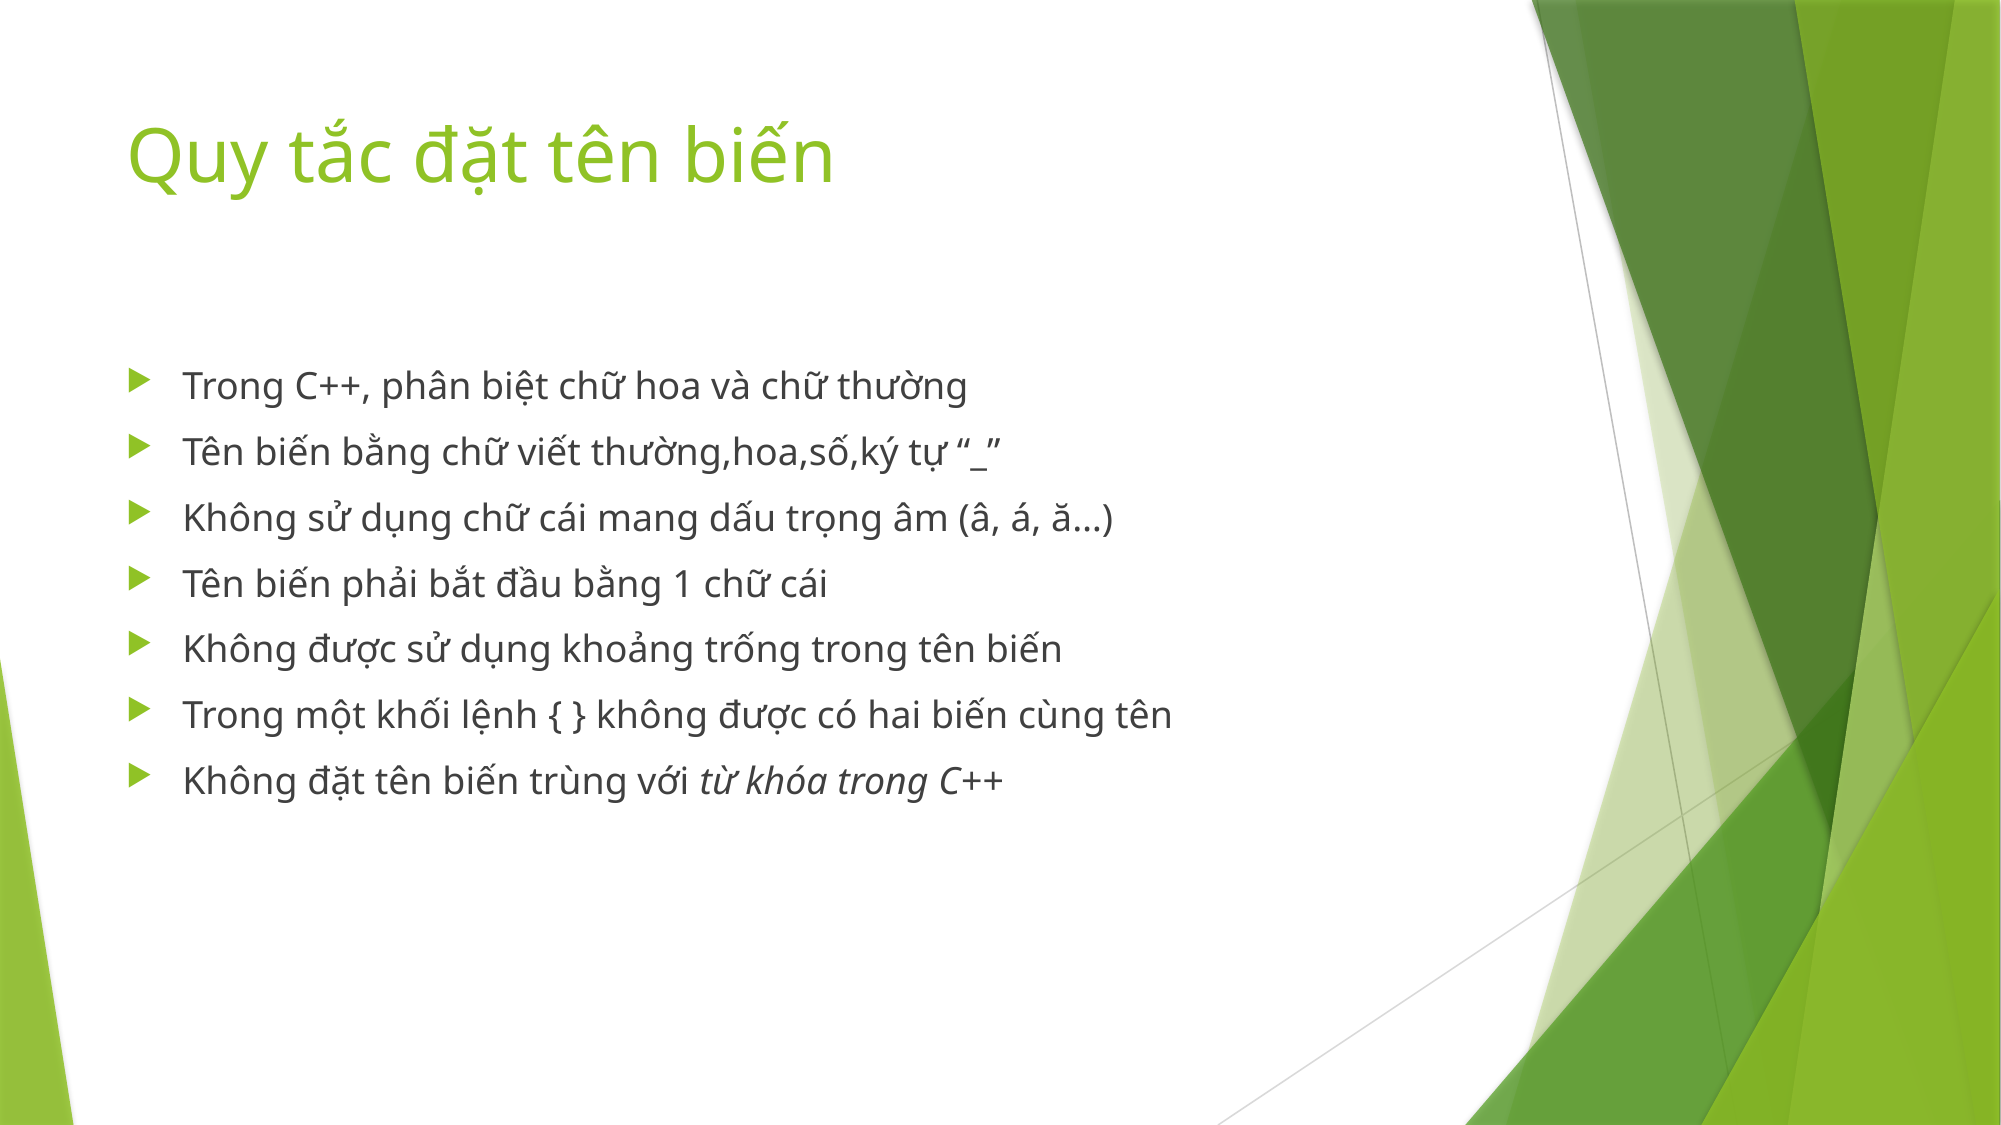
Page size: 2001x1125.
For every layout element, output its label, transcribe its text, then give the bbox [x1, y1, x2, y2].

list Trong C++, phân biệt chữ hoa và chữ thường Tên biến bằng chữ viết thường,hoa,số,ký tự “_” Không sử dụng chữ cái mang dấu trọng âm (â, á, ă…) Tên biến phải bắt đầu bằng 1 chữ cái Không được sử dụng khoảng trống trong tên biến Trong một khối lệnh { } không được có hai biến cùng tên Không đặt tên biến trùng với từ khóa trong C++ [111, 354, 1522, 992]
title Quy tắc đặt tên biến [111, 99, 1522, 317]
